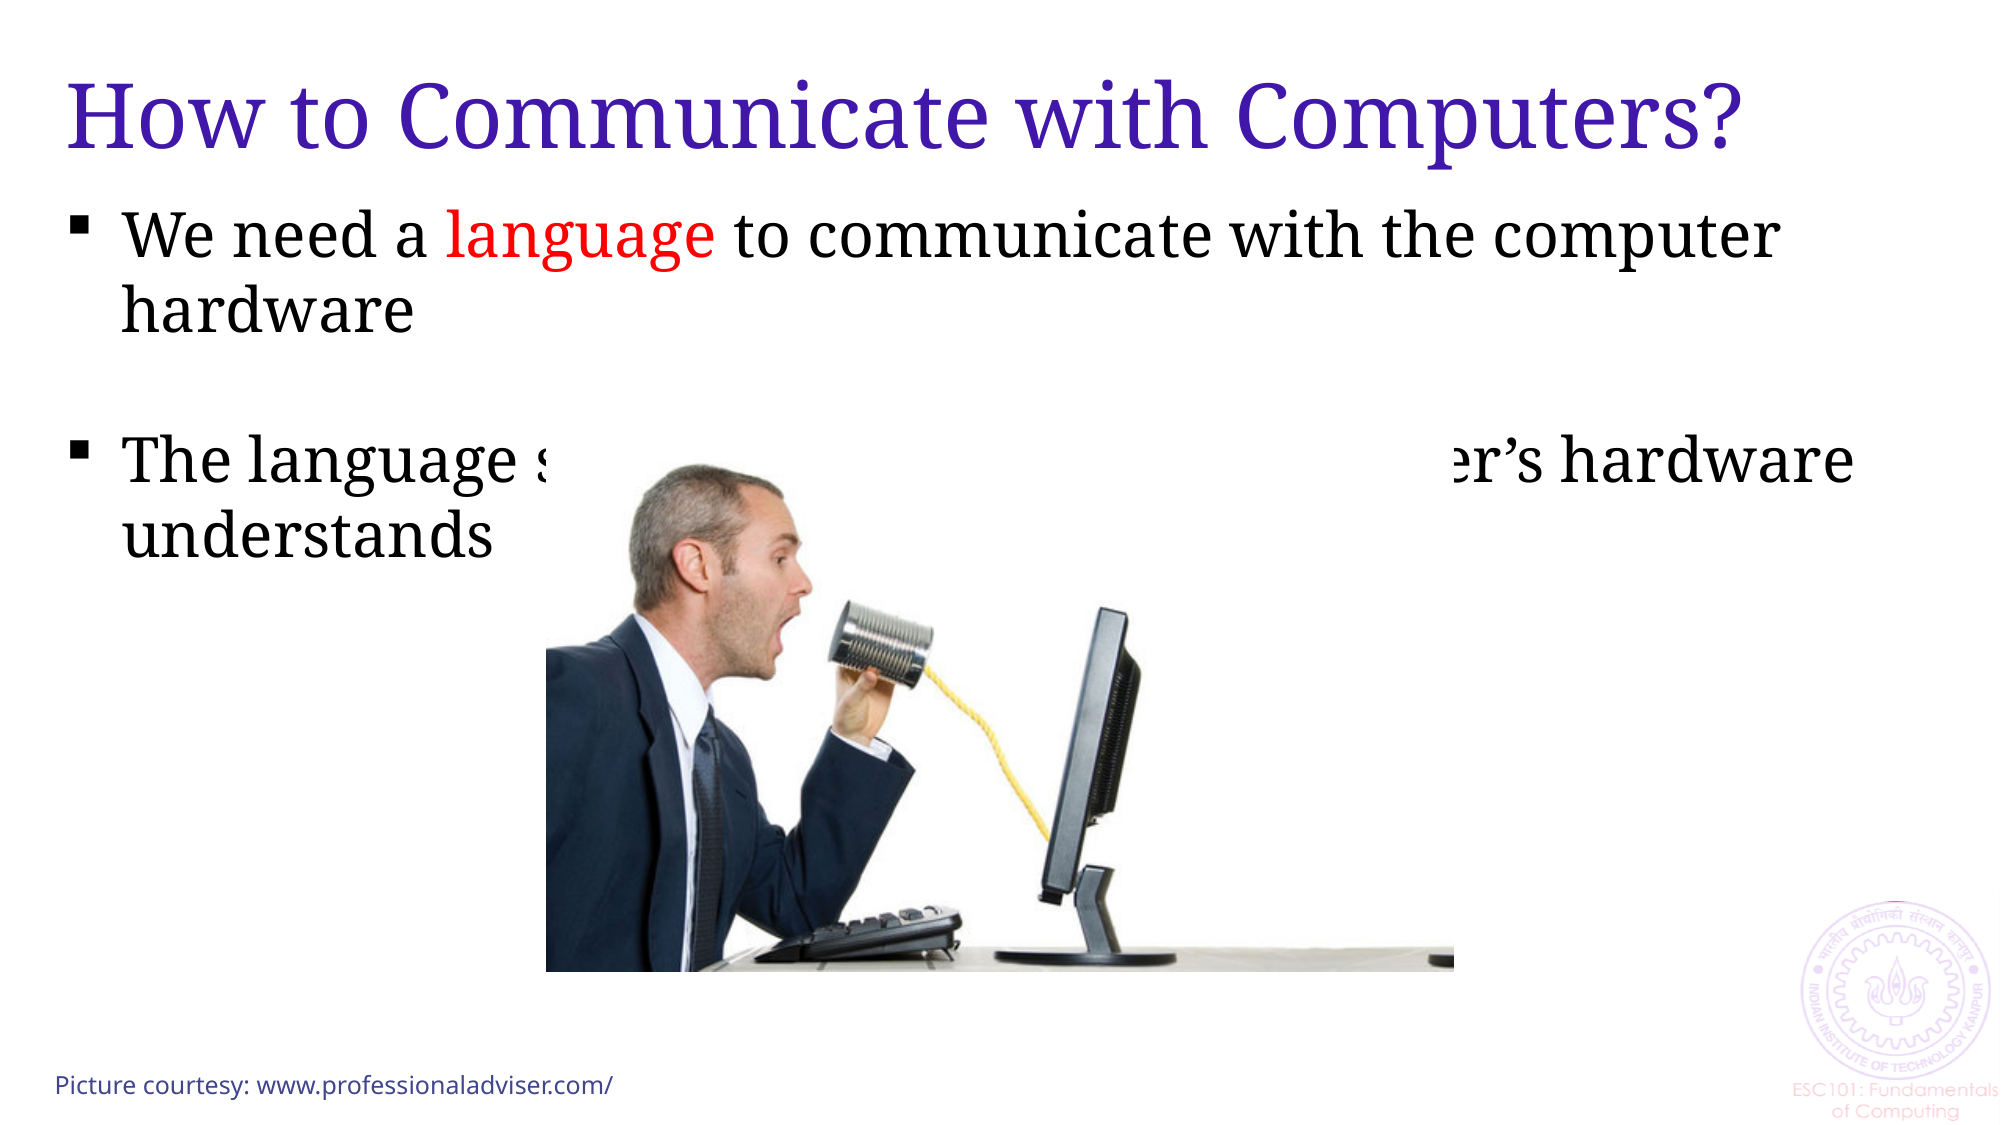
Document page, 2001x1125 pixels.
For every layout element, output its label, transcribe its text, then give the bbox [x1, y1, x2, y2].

picture [546, 412, 1454, 973]
picture [1787, 892, 2000, 1125]
slide_number 6 [1433, 1042, 1900, 1103]
text_box Picture courtesy: www.professionaladviser.com/ [39, 1061, 630, 1107]
title How to Communicate with Computers? [50, 50, 1850, 175]
list We need a language to communicate with the computer hardware The language should be one that the computer’s hardware understands [50, 187, 1950, 1100]
